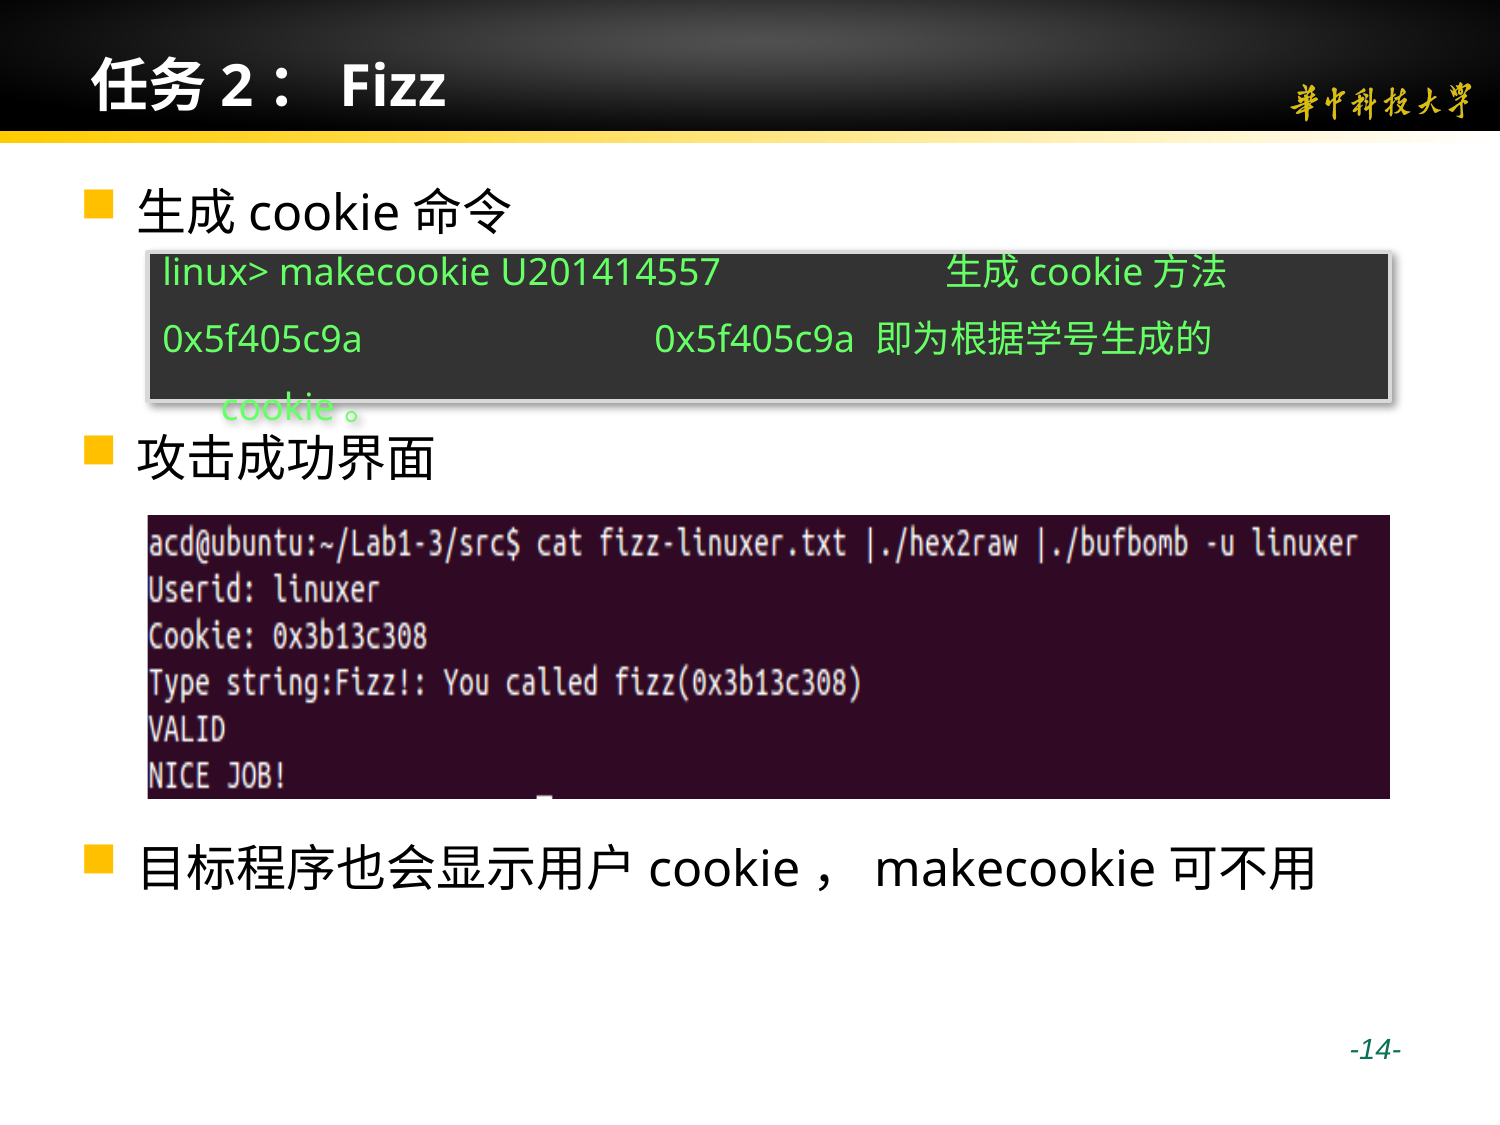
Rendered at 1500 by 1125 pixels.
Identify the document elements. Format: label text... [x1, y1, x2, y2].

title 任务2：Fizz [74, 34, 1426, 131]
picture [0, 0, 1500, 131]
picture [147, 514, 1391, 799]
text_box linux> makecookie U201414557 生成cookie方法 0x5f405c9a 0x5f405c9a 即为根据学号生成的cookie。 [145, 250, 1392, 403]
list 生成cookie命令 攻击成功界面 目标程序也会显示用户cookie，makecookie可不用 [64, 160, 1414, 988]
slide_number -- [1257, 1023, 1425, 1102]
